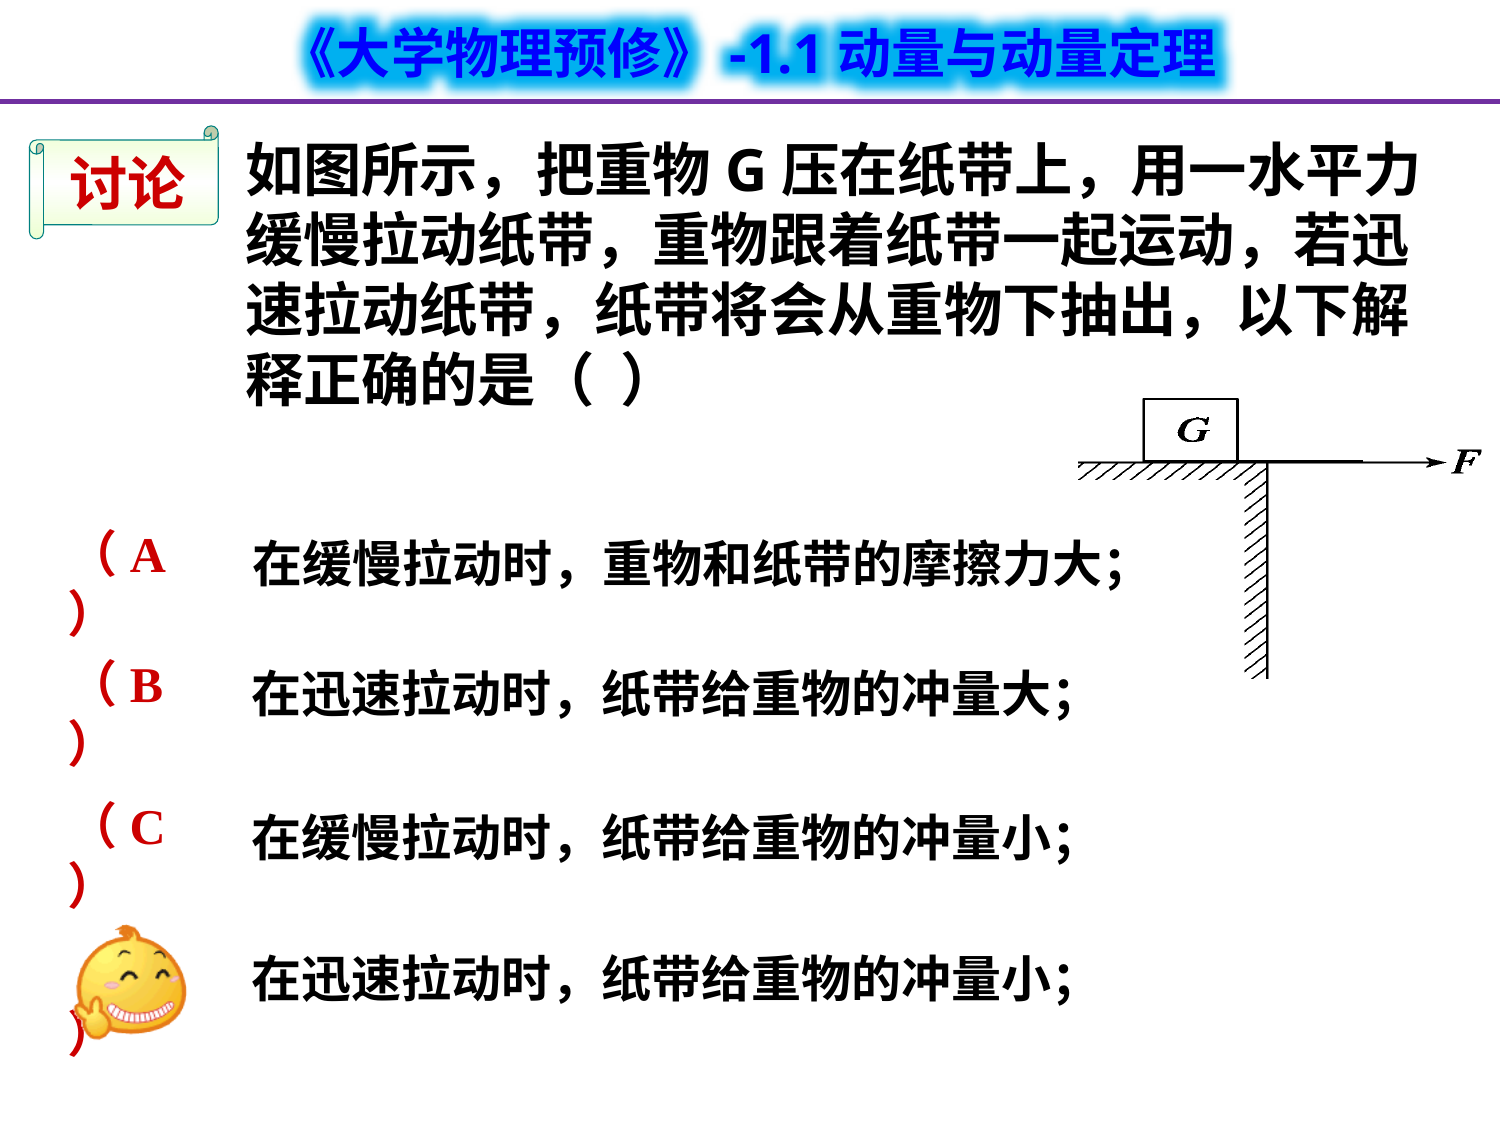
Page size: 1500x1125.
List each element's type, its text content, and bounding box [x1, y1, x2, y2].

text_box 在缓慢拉动时，纸带给重物的冲量小； [236, 798, 1117, 874]
text_box （C） [52, 786, 183, 922]
text_box （A） [53, 515, 184, 645]
text_box 在迅速拉动时，纸带给重物的冲量大； [236, 655, 1117, 731]
text_box 如图所示，把重物G压在纸带上，用一水平力缓慢拉动纸带，重物跟着纸带一起运动，若迅速拉动纸带，纸带将会从重物下抽出，以下解释正确的是（ ） [230, 125, 1459, 421]
text_box 讨论 [29, 125, 219, 239]
text_box （D） [53, 935, 184, 1071]
text_box 在迅速拉动时，纸带给重物的冲量小； [236, 940, 1117, 1016]
text_box （B） [53, 645, 184, 780]
picture [1077, 385, 1495, 680]
picture [64, 904, 198, 1047]
text_box 在缓慢拉动时，重物和纸带的摩擦力大； [237, 525, 1072, 601]
